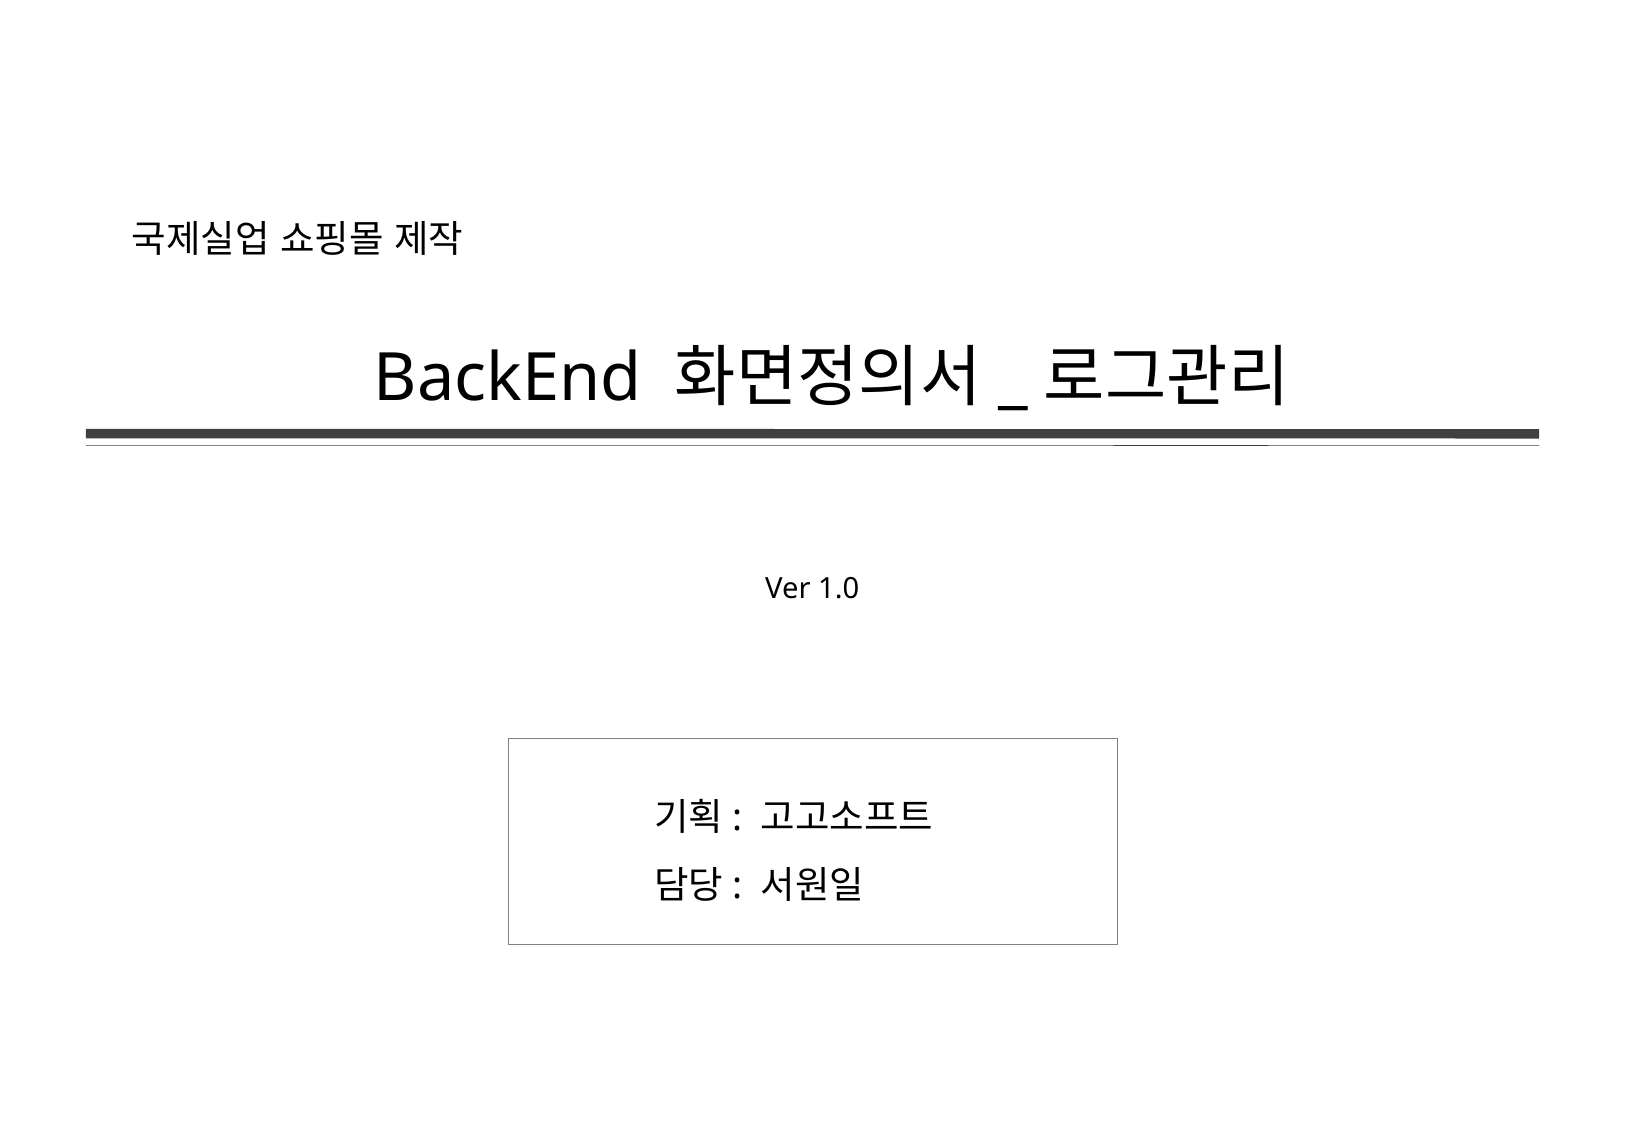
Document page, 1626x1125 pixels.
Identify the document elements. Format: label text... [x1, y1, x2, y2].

text_box 기획: 고고소프트 담당: 서원일 [639, 763, 949, 913]
text_box Ver 1.0 [741, 562, 884, 613]
text_box 국제실업 쇼핑몰 제작 [116, 208, 479, 268]
text_box BackEnd 화면정의서_로그관리 [201, 326, 1463, 421]
